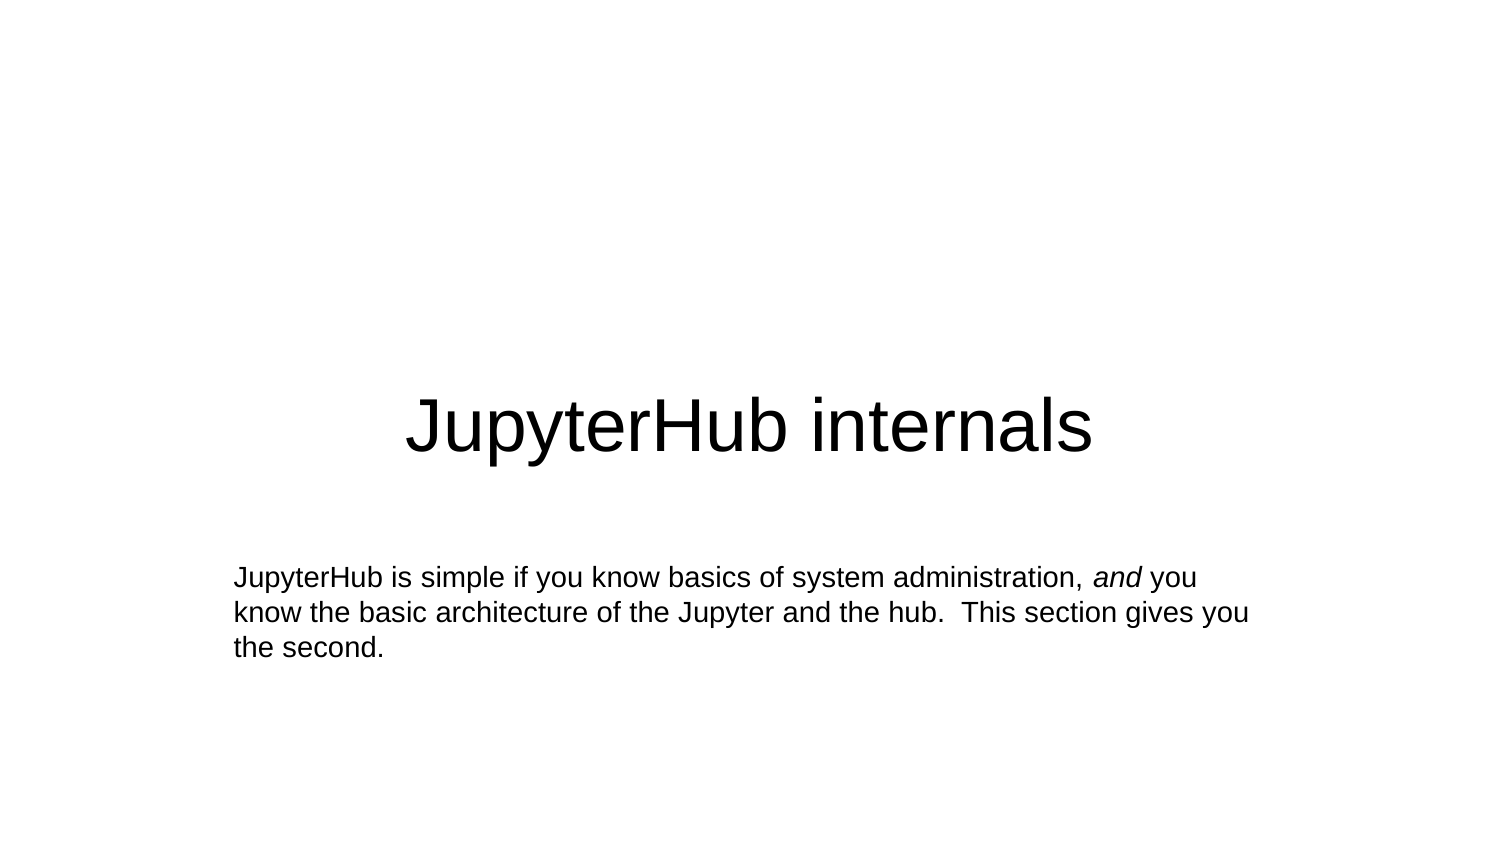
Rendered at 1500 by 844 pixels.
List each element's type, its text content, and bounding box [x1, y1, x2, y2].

text_box JupyterHub is simple if you know basics of system administration, and you know the basic architecture of the Jupyter and the hub. This section gives you the second. [218, 543, 1282, 806]
title JupyterHub internals [51, 352, 1449, 491]
